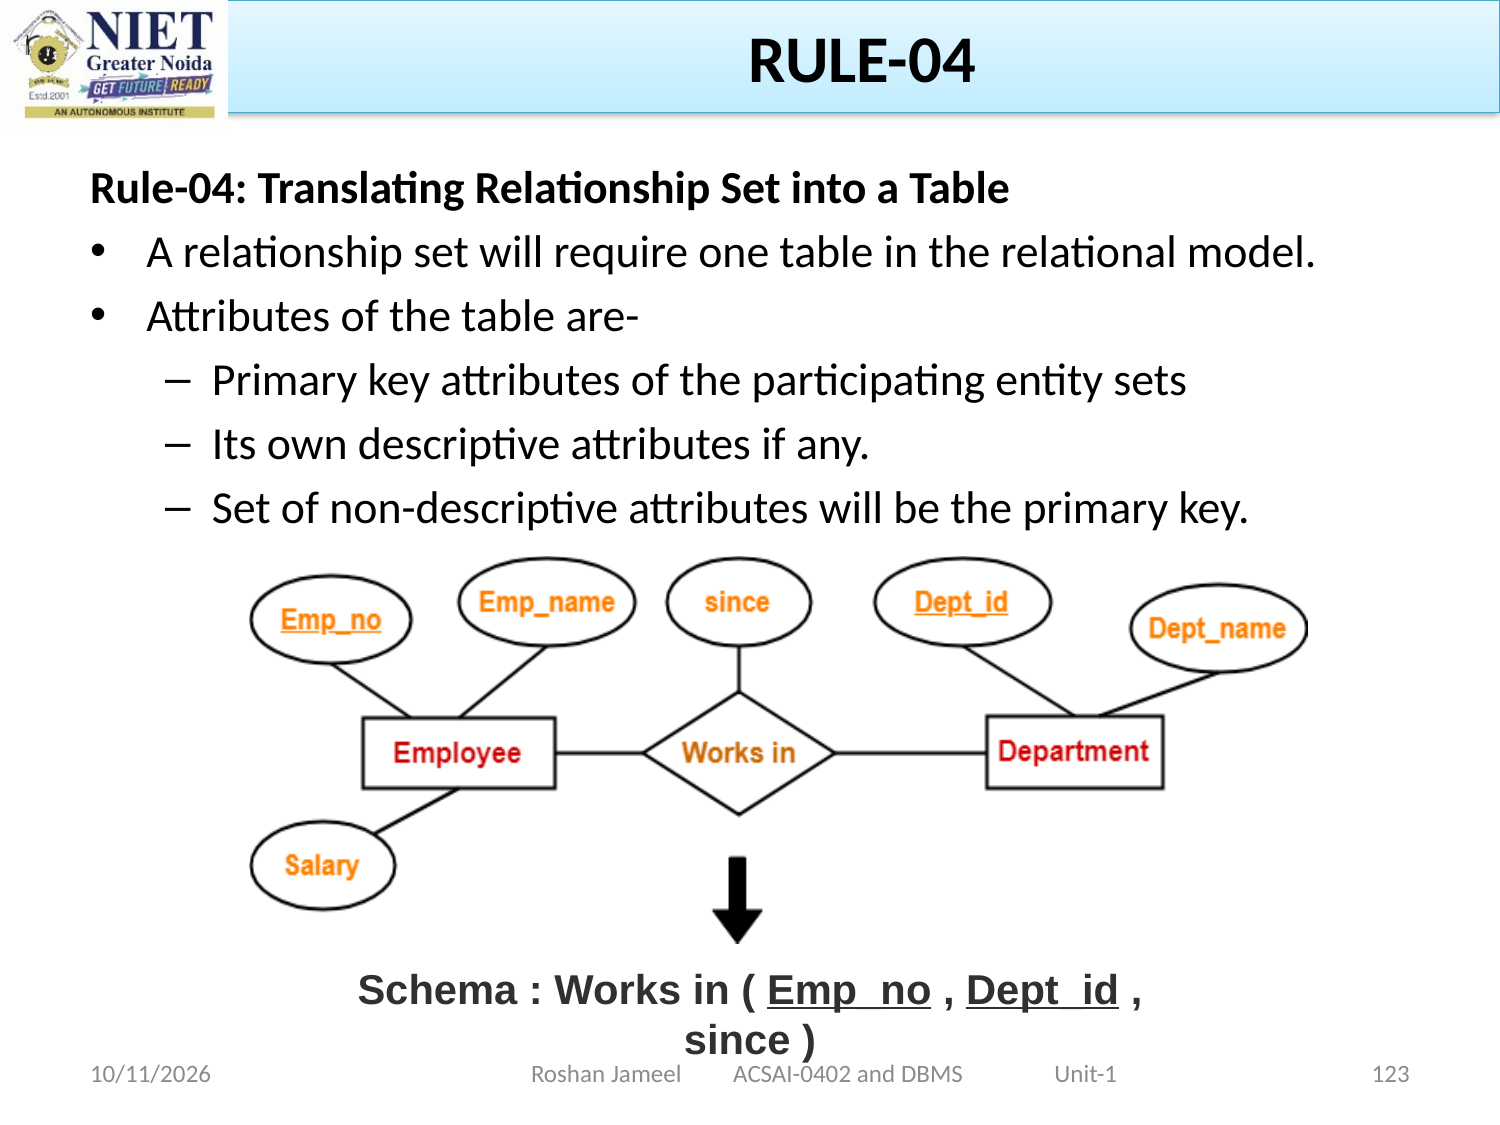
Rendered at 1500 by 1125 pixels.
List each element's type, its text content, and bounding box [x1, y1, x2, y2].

footer Roshan Jameel ACSAI-0402 and DBMS Unit-1 [412, 1071, 1074, 1103]
slide_number 123 [1074, 1042, 1425, 1103]
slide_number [75, 1042, 412, 1103]
text_box RULE-04 [228, 0, 1500, 113]
picture [0, 0, 228, 130]
picture [249, 556, 1309, 944]
list Rule-04: Translating Relationship Set into a Table A relationship set will require one table in the relational model. Attributes of the table are- Primary key attributes of the participating entity sets Its own descriptive attributes if any. Set of non-descriptive attributes will be the primary key. [75, 150, 1425, 1022]
text_box Schema : Works in ( Emp_no , Dept_id , since ) [321, 955, 1179, 1071]
